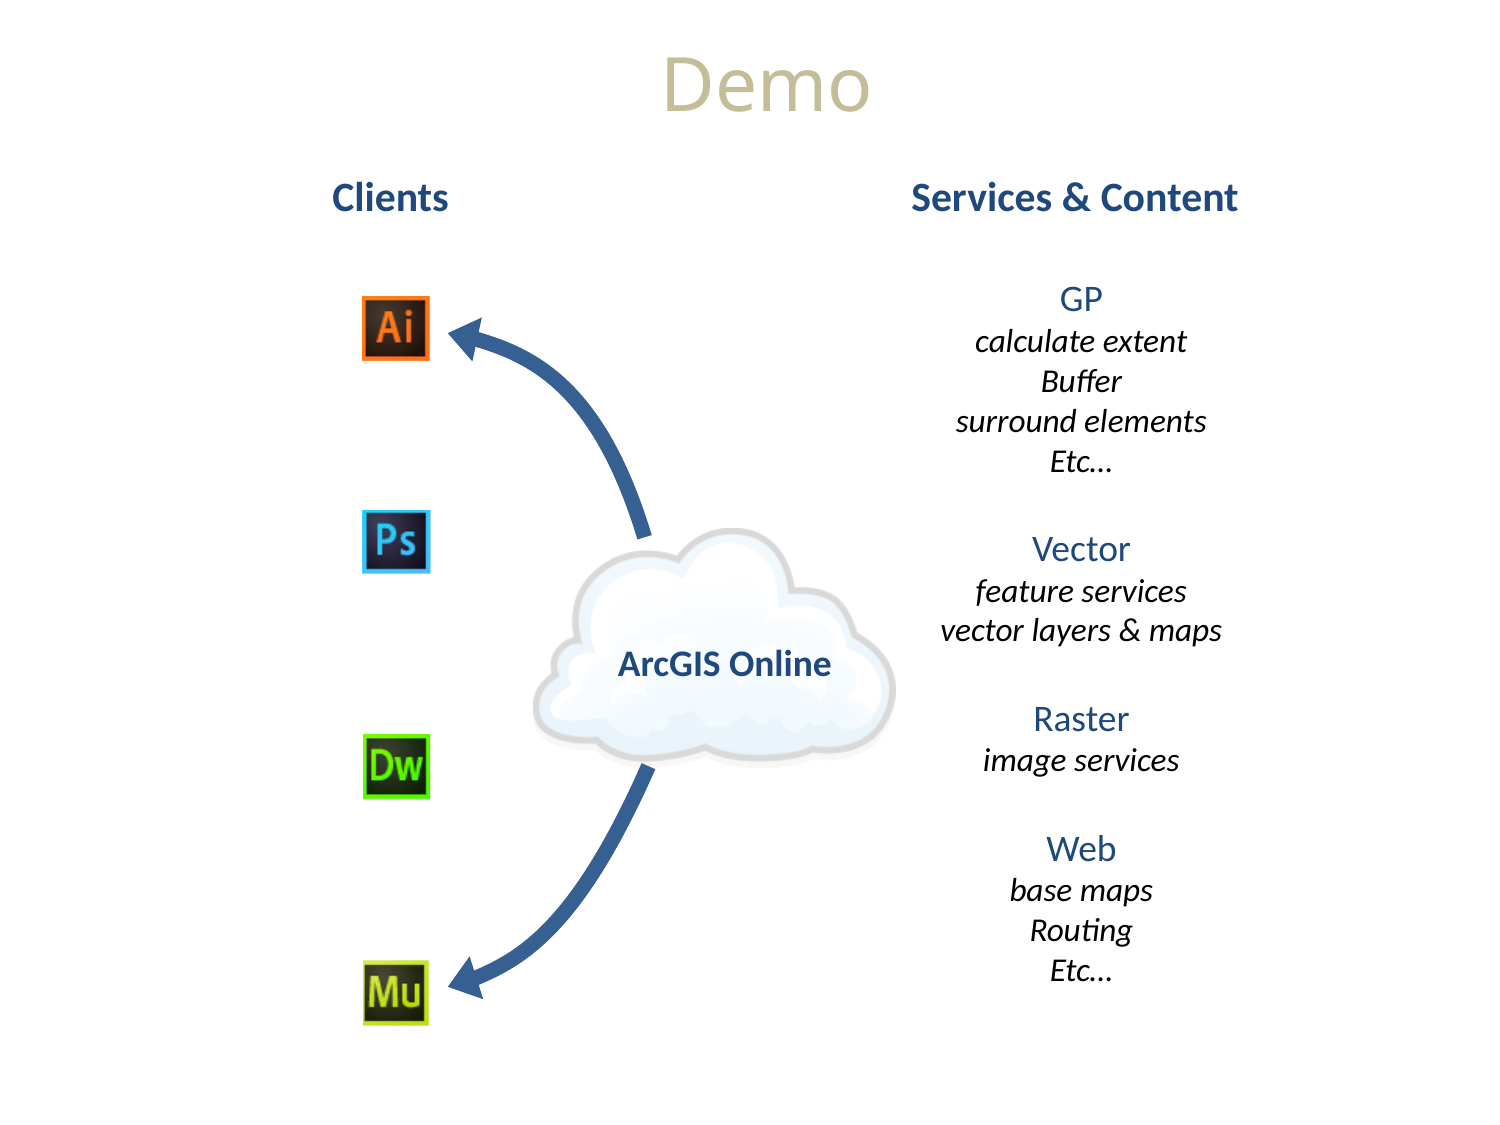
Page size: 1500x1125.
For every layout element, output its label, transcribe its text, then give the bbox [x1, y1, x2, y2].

text_box GP calculate extent Buffer surround elements Etc… Vector feature services vector layers & maps Raster image services Web base maps Routing Etc… [812, 266, 1351, 1086]
text_box [447, 328, 640, 522]
picture [361, 509, 432, 575]
picture [362, 734, 431, 801]
picture [361, 295, 432, 361]
text_box Clients [317, 162, 476, 228]
text_box Services & Content [837, 162, 1313, 228]
text_box [447, 784, 641, 992]
title Demo [92, 0, 1443, 163]
picture [362, 960, 431, 1026]
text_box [525, 523, 913, 776]
